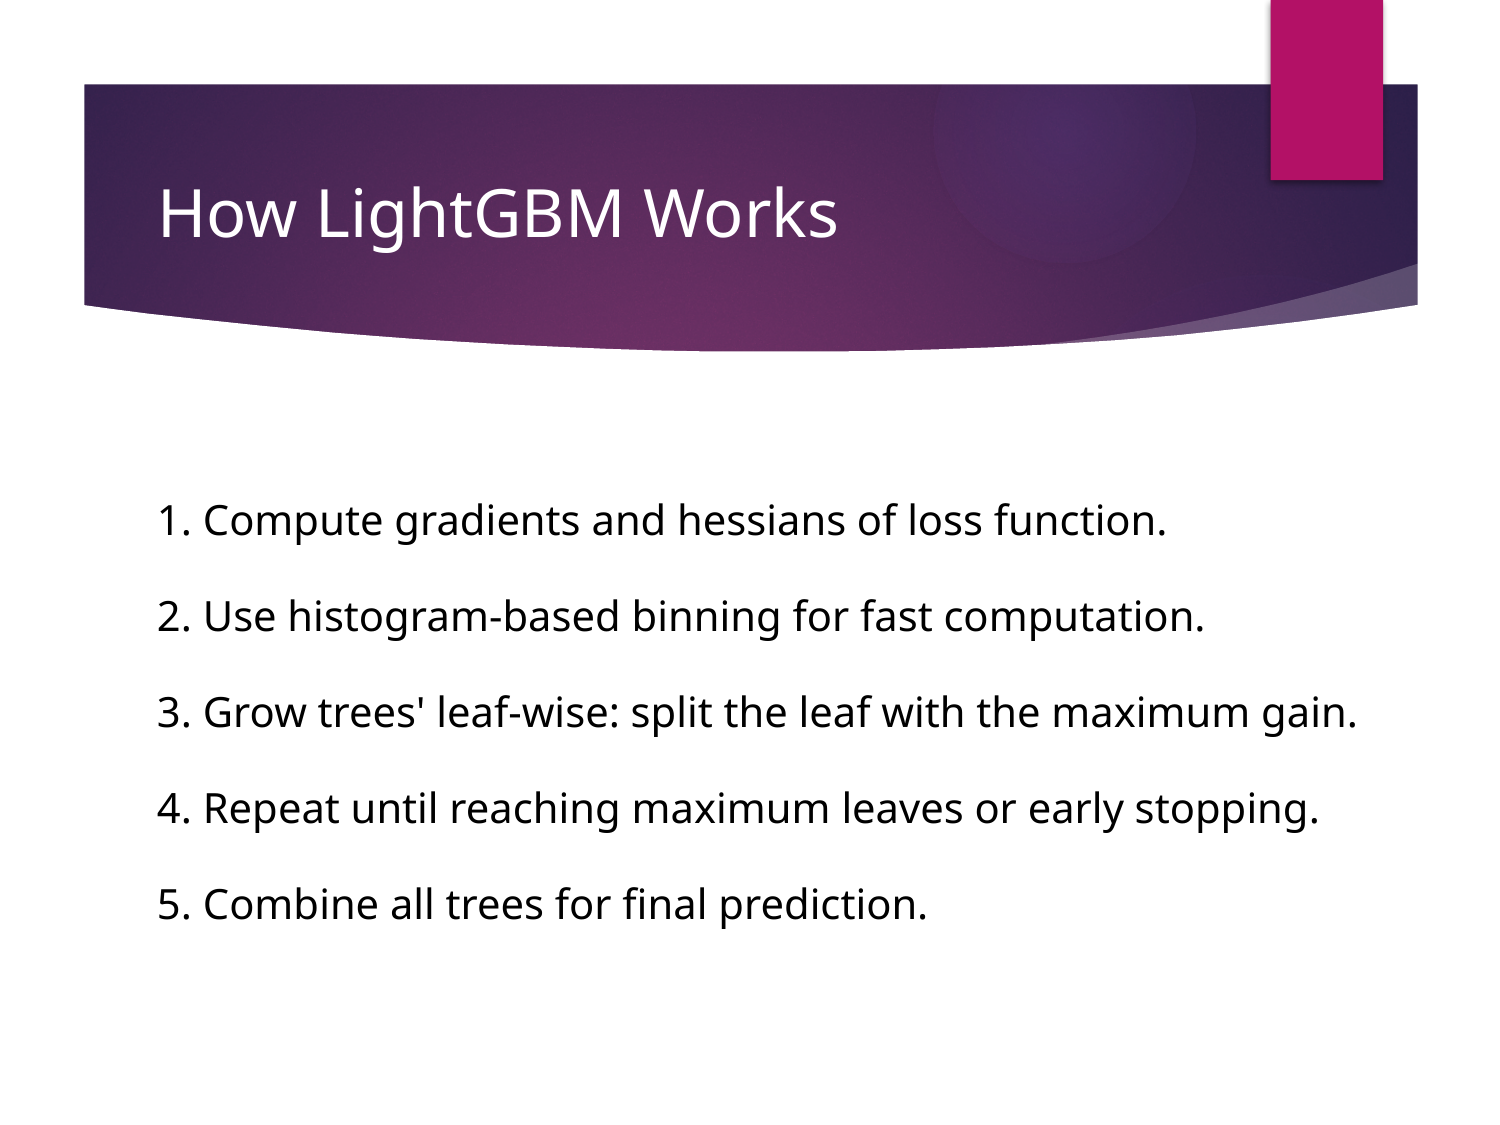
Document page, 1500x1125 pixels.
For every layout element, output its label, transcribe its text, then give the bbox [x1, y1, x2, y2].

title How LightGBM Works [142, 152, 1183, 269]
list 1. Compute gradients and hessians of loss function. 2. Use histogram-based binning for fast computation. 3. Grow trees' leaf-wise: split the leaf with the maximum gain. 4. Repeat until reaching maximum leaves or early stopping. 5. Combine all trees for final prediction. [141, 461, 1402, 988]
